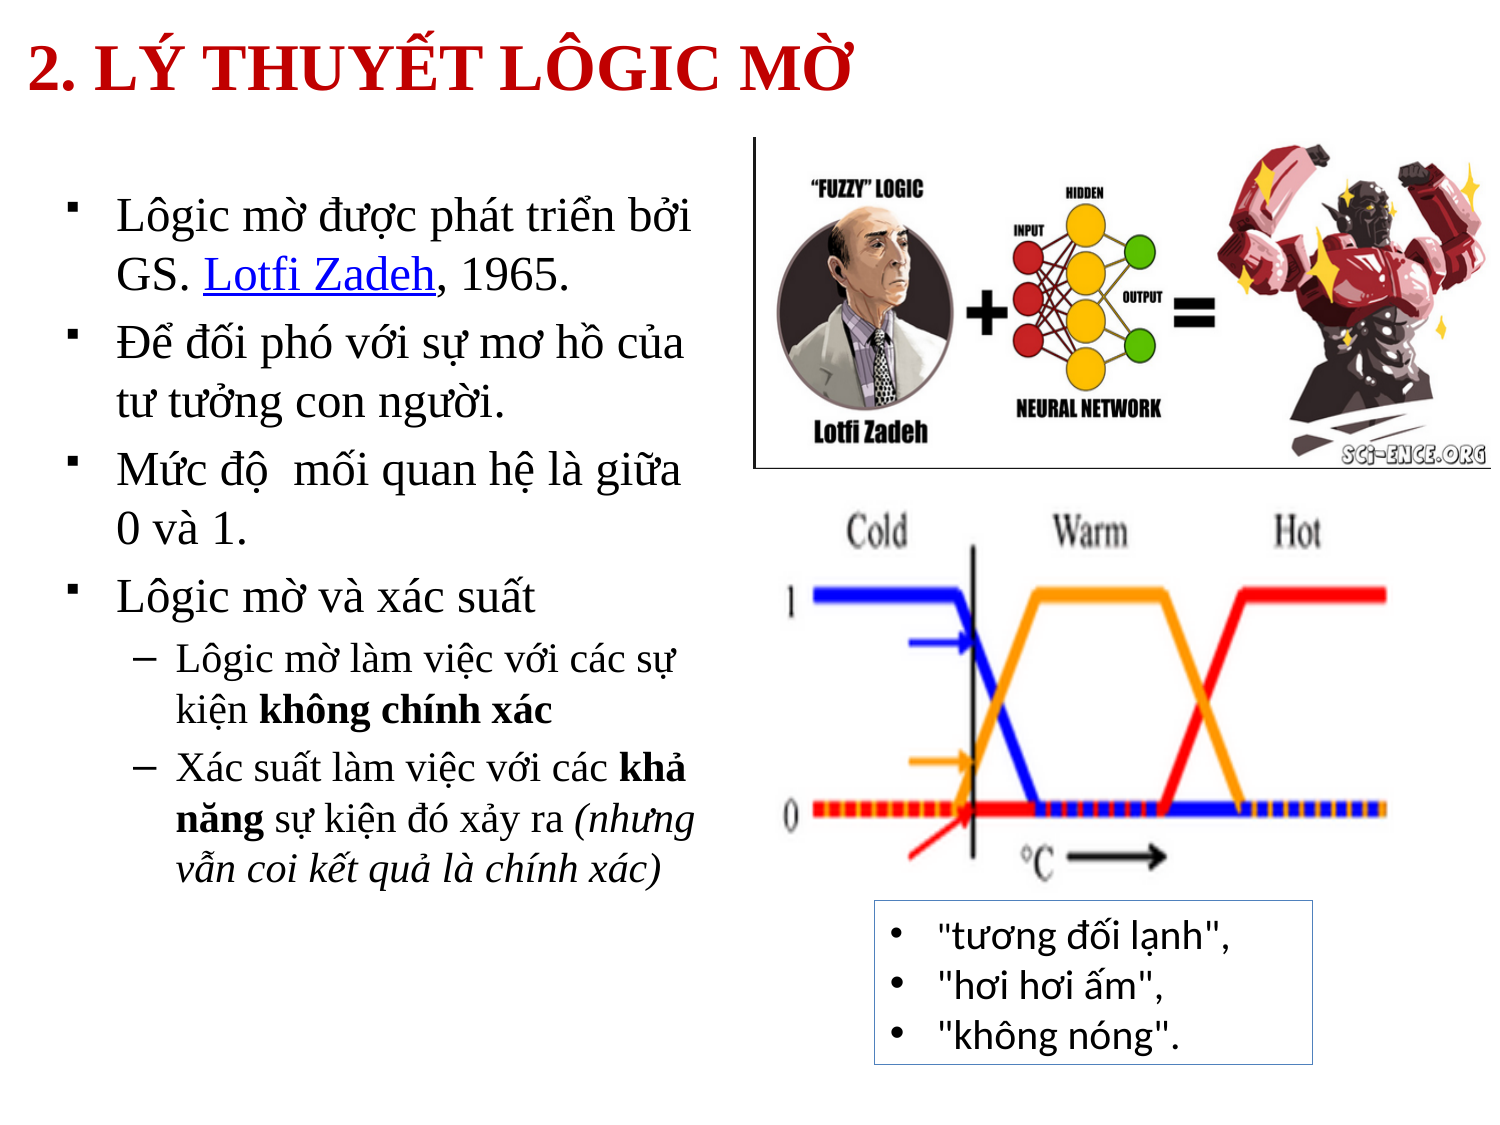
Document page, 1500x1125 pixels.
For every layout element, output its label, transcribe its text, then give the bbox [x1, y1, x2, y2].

picture [752, 137, 1491, 901]
text_box "tương đối lạnh", "hơi hơi ấm", "không nóng". [874, 909, 1313, 1065]
title 2. LÝ THUYẾT LÔGIC MỜ [12, 1, 1363, 125]
list Lôgic mờ được phát triển bởi GS. Lotfi Zadeh, 1965. Để đối phó với sự mơ hồ của tư tưởng con người. Mức độ mối quan hệ là giữa 0 và 1. Lôgic mờ và xác suất Lôgic mờ làm việc với các sự kiện không chính xác Xác suất làm việc với các khả năng sự kiện đó xảy ra (nhưng vẫn coi kết quả là chính xác) [50, 174, 713, 943]
